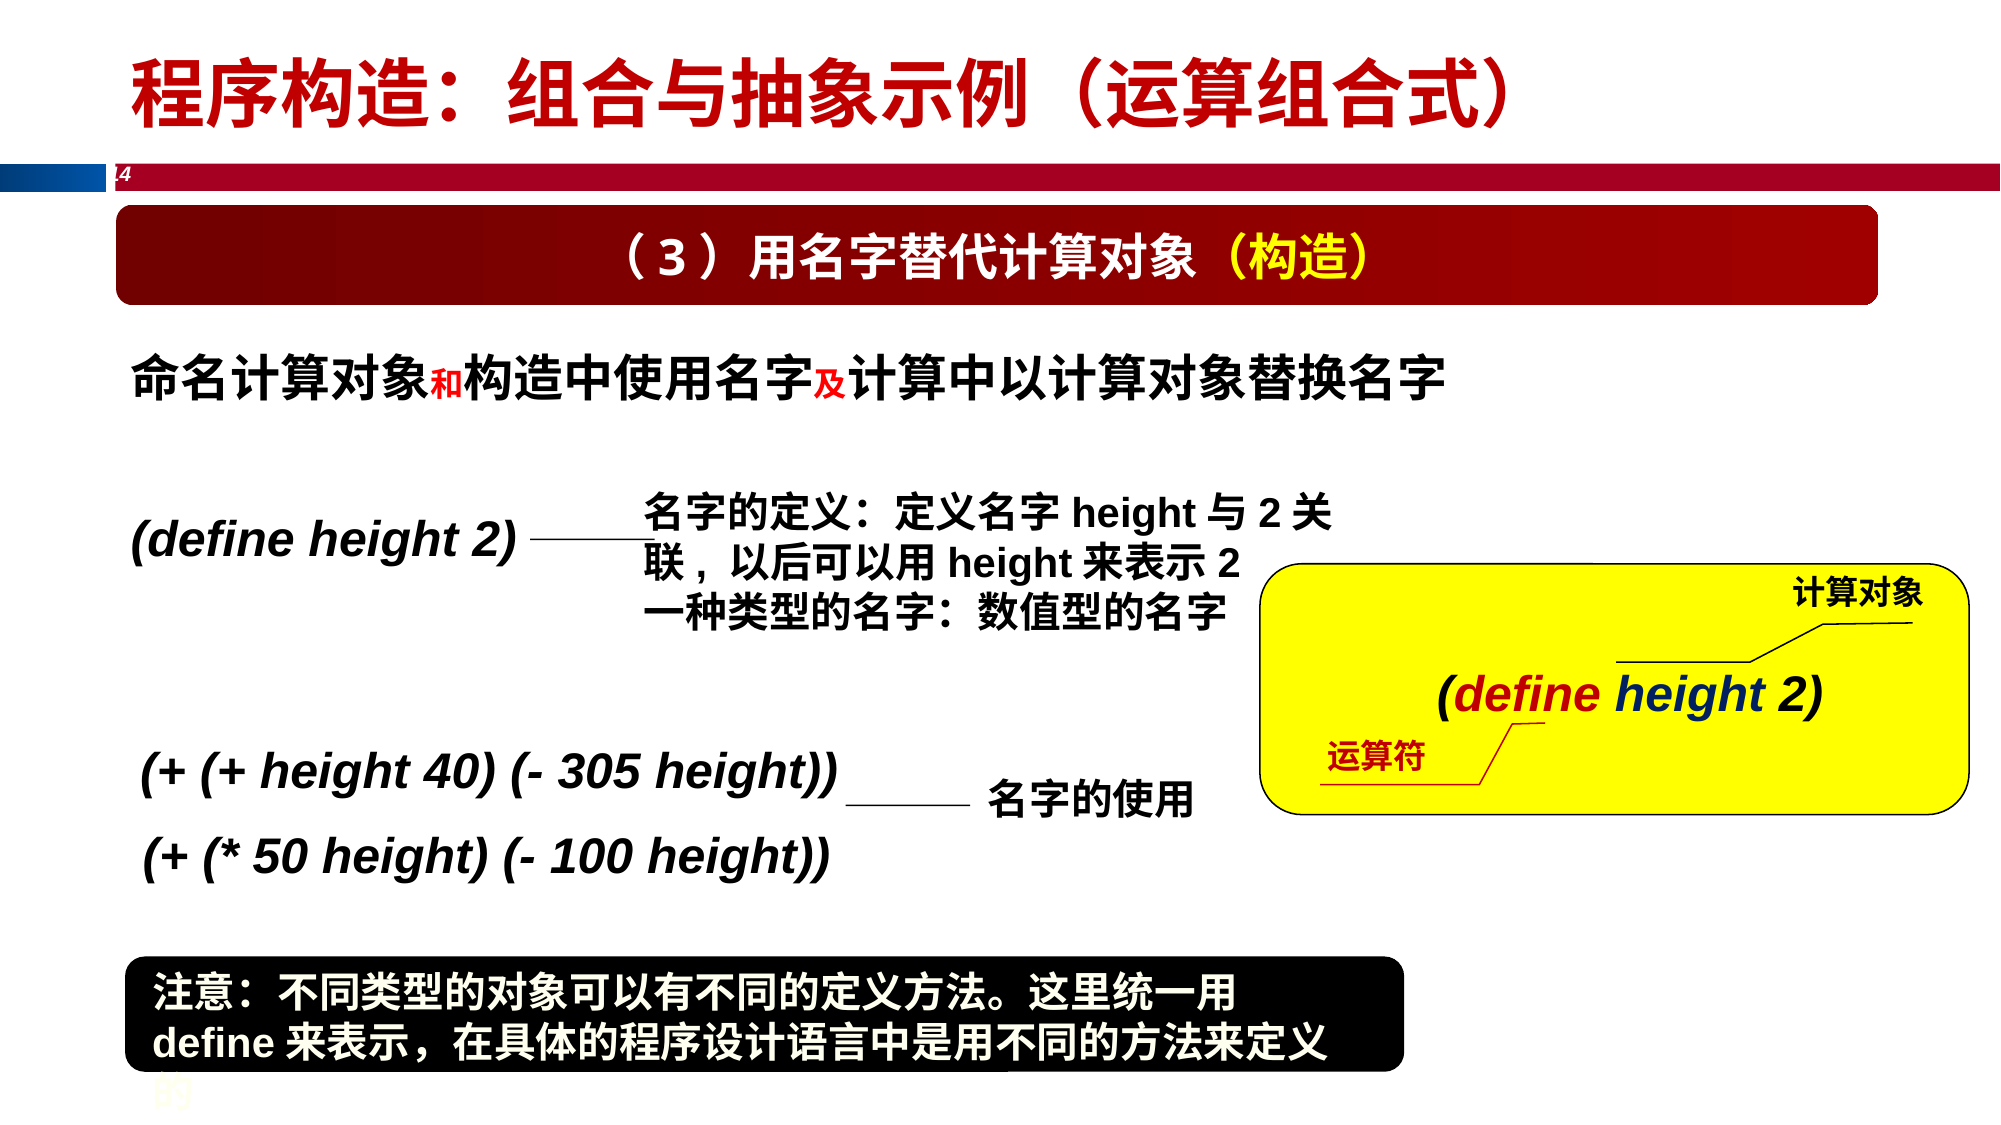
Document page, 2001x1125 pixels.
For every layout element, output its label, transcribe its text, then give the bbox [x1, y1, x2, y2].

text_box (define height 2) [115, 499, 546, 574]
text_box (+ (* 50 height) (- 100 height)) [127, 815, 861, 891]
text_box （3）用名字替代计算对象（构造） [115, 204, 1879, 306]
text_box [1259, 563, 1970, 815]
text_box (define height 2) [1422, 653, 1853, 729]
text_box [1320, 723, 1546, 785]
text_box [1616, 622, 1913, 663]
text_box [125, 949, 1404, 1078]
text_box (+ (+ height 40) (- 305 height)) [125, 731, 868, 806]
text_box 命名计算对象和构造中使用名字及计算中以计算对象替换名字 [115, 314, 1534, 414]
text_box 程序构造：组合与抽象示例（运算组合式） [116, 29, 1867, 155]
text_box 运算符 [1312, 727, 1442, 783]
text_box 名字的定义：定义名字height与2关联, 以后可以用height来表示2 一种类型的名字：数值型的名字 [629, 478, 1364, 644]
text_box 名字的使用 [972, 765, 1260, 831]
text_box 计算对象 [1777, 563, 1941, 619]
